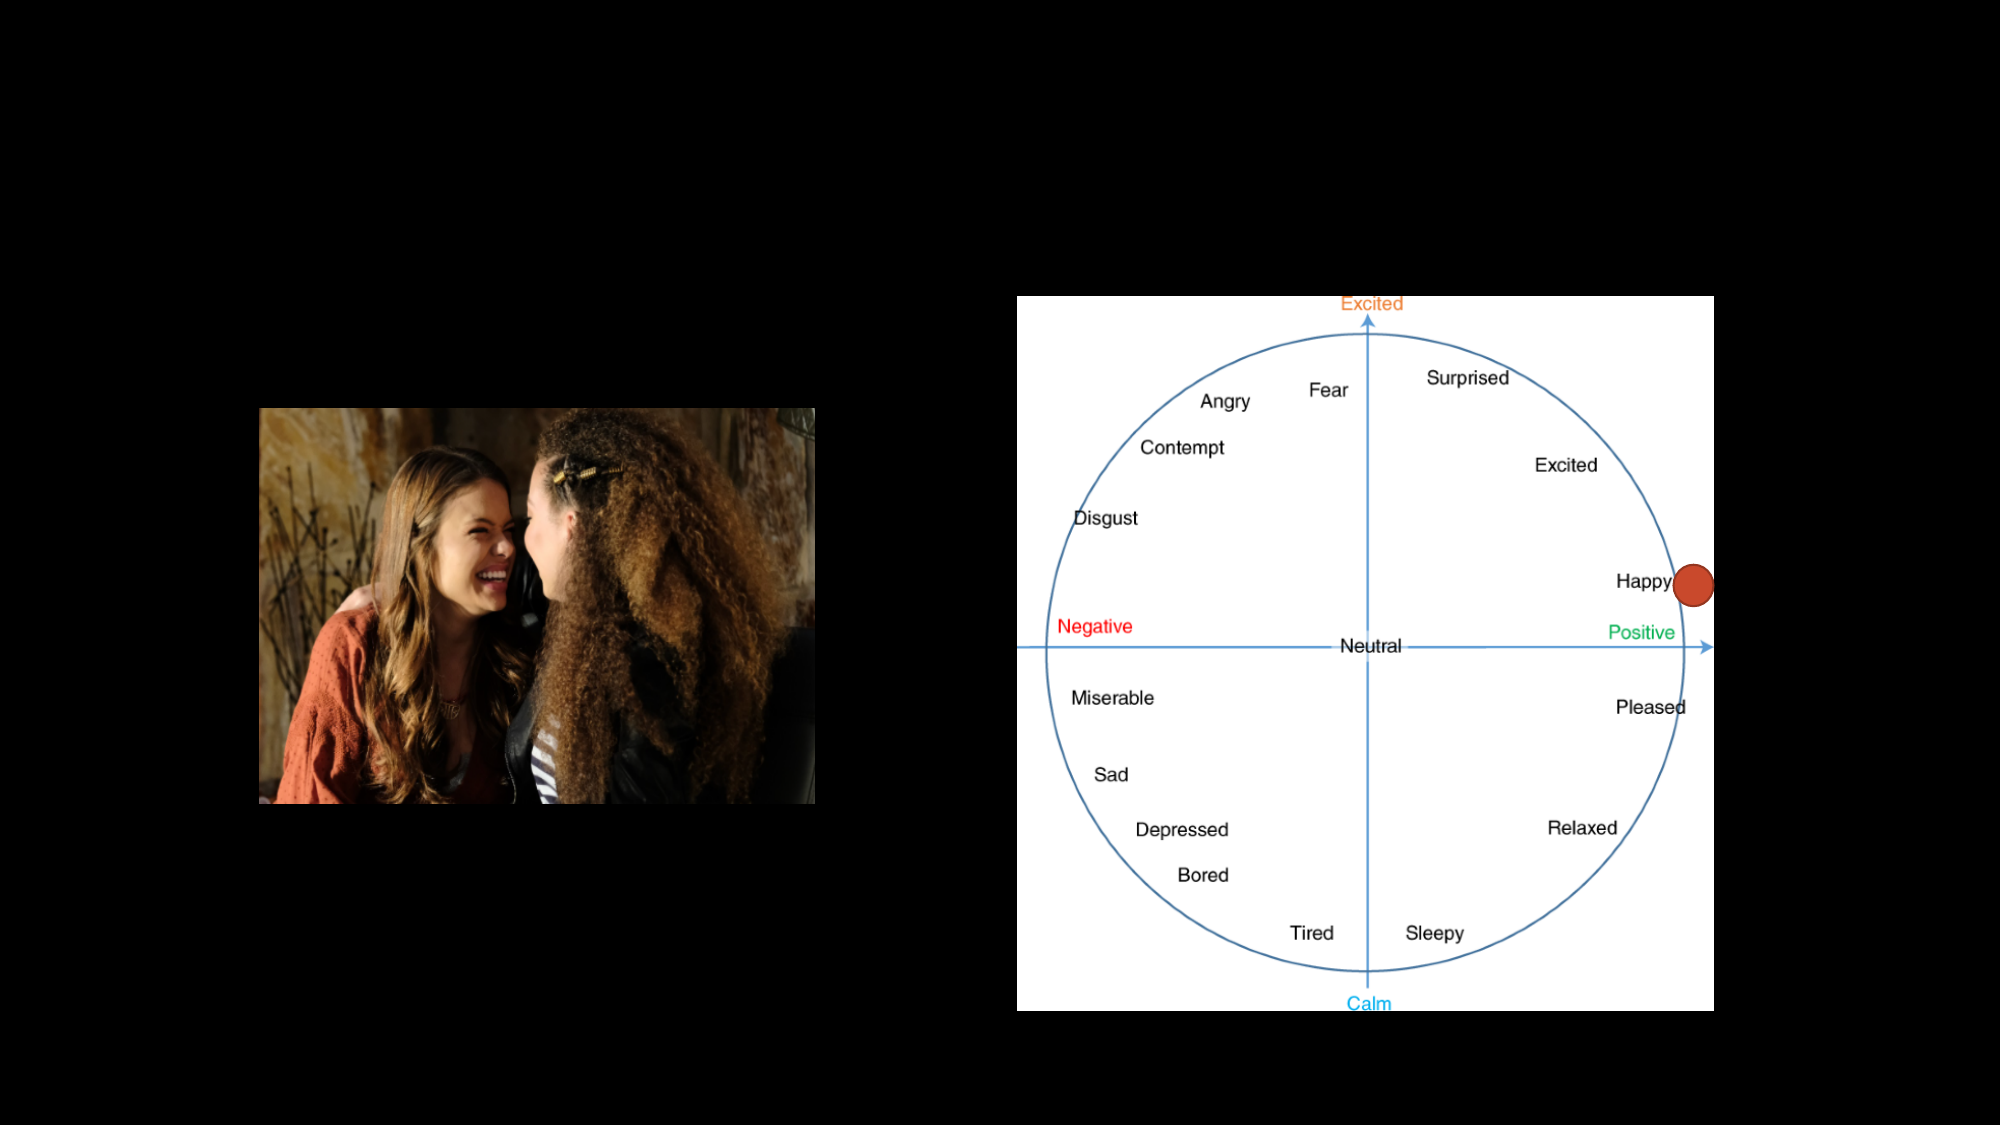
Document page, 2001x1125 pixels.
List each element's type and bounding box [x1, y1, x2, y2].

picture [1017, 296, 1714, 1011]
picture [259, 408, 815, 804]
